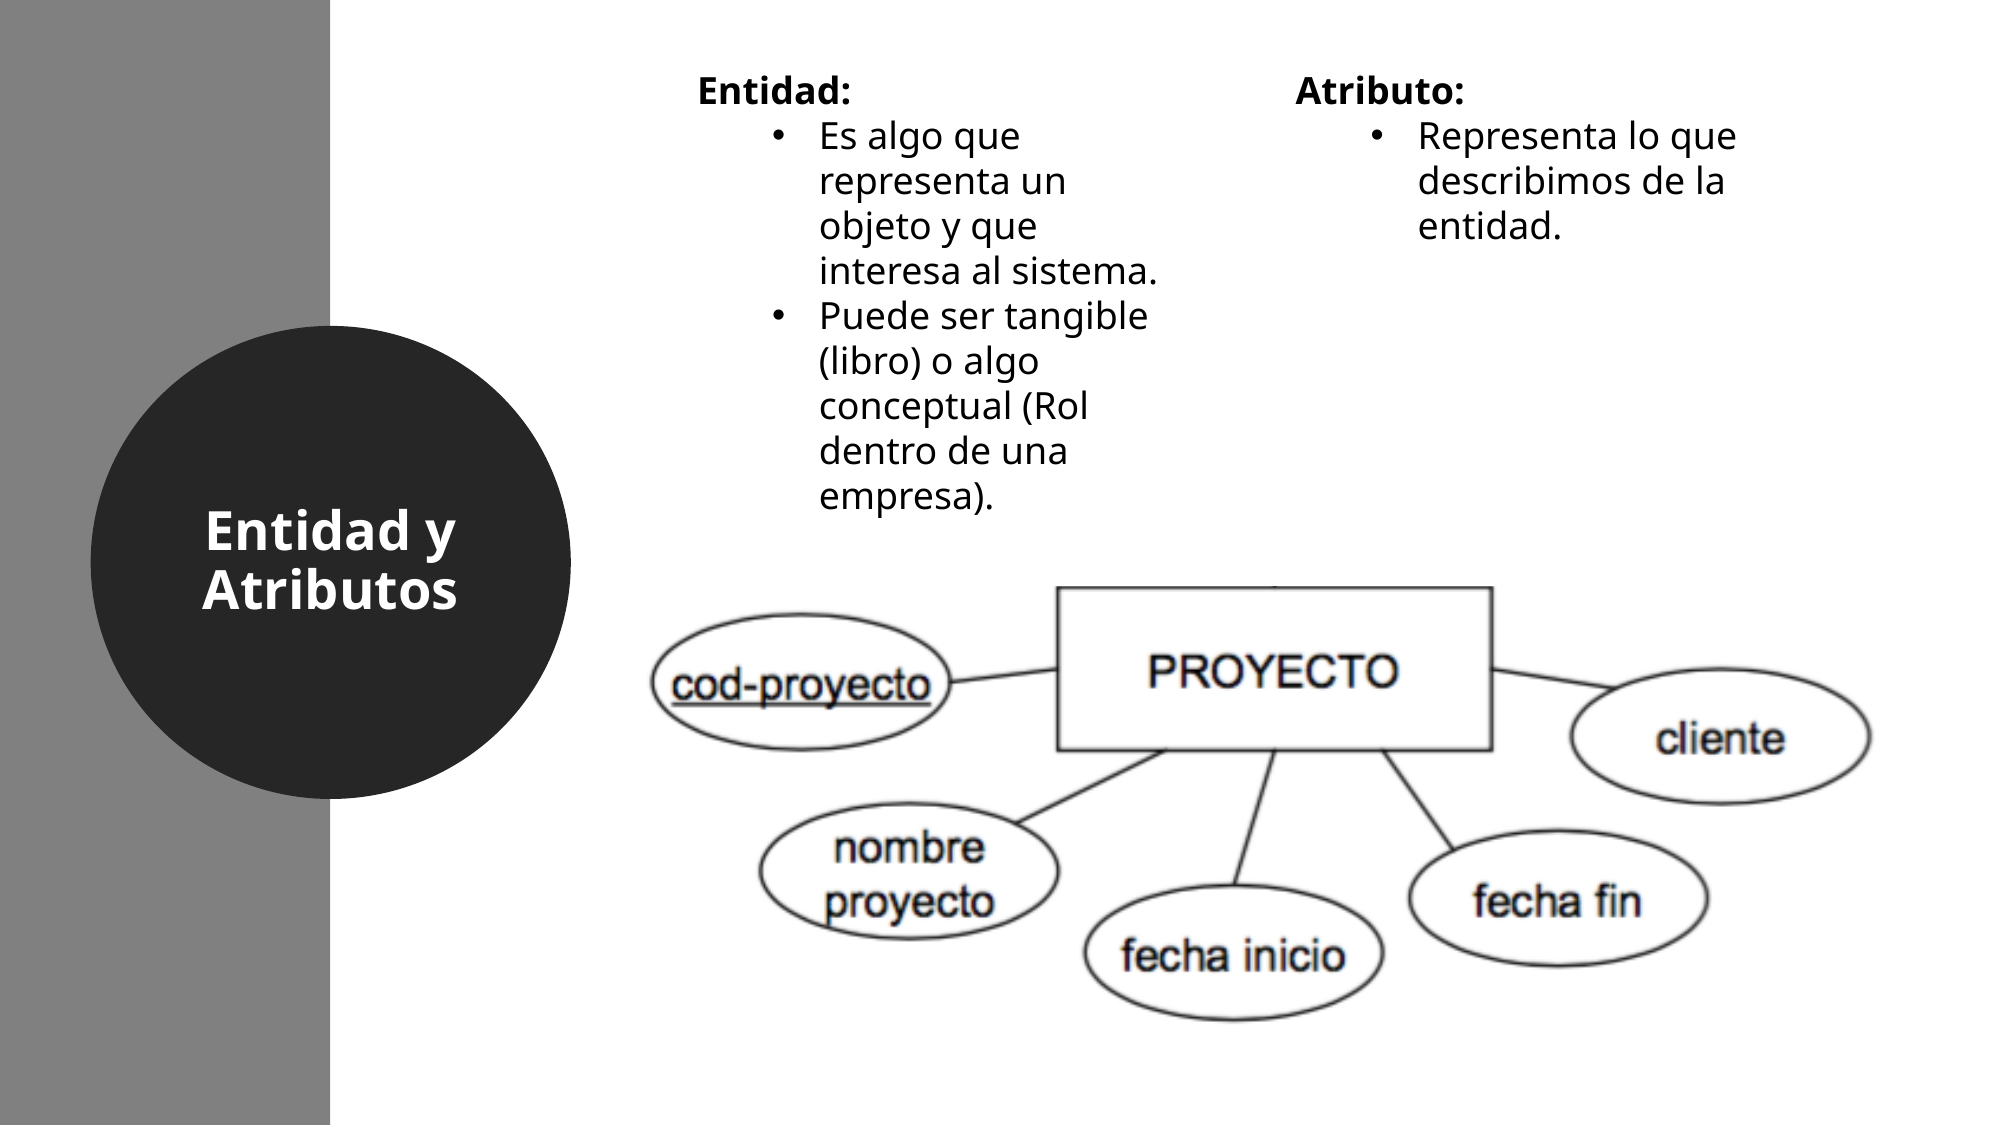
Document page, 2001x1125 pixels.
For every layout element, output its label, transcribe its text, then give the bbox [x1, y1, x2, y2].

text_box Entidad y Atributos [105, 340, 557, 785]
picture [601, 586, 1895, 1047]
text_box Atributo: Representa lo que describimos de la entidad. [1280, 59, 1803, 255]
text_box [0, 0, 331, 1125]
text_box Entidad: Es algo que representa un objeto y que interesa al sistema. Puede ser tangible (libro) o algo conceptual (Rol dentro de una empresa). [682, 60, 1204, 525]
